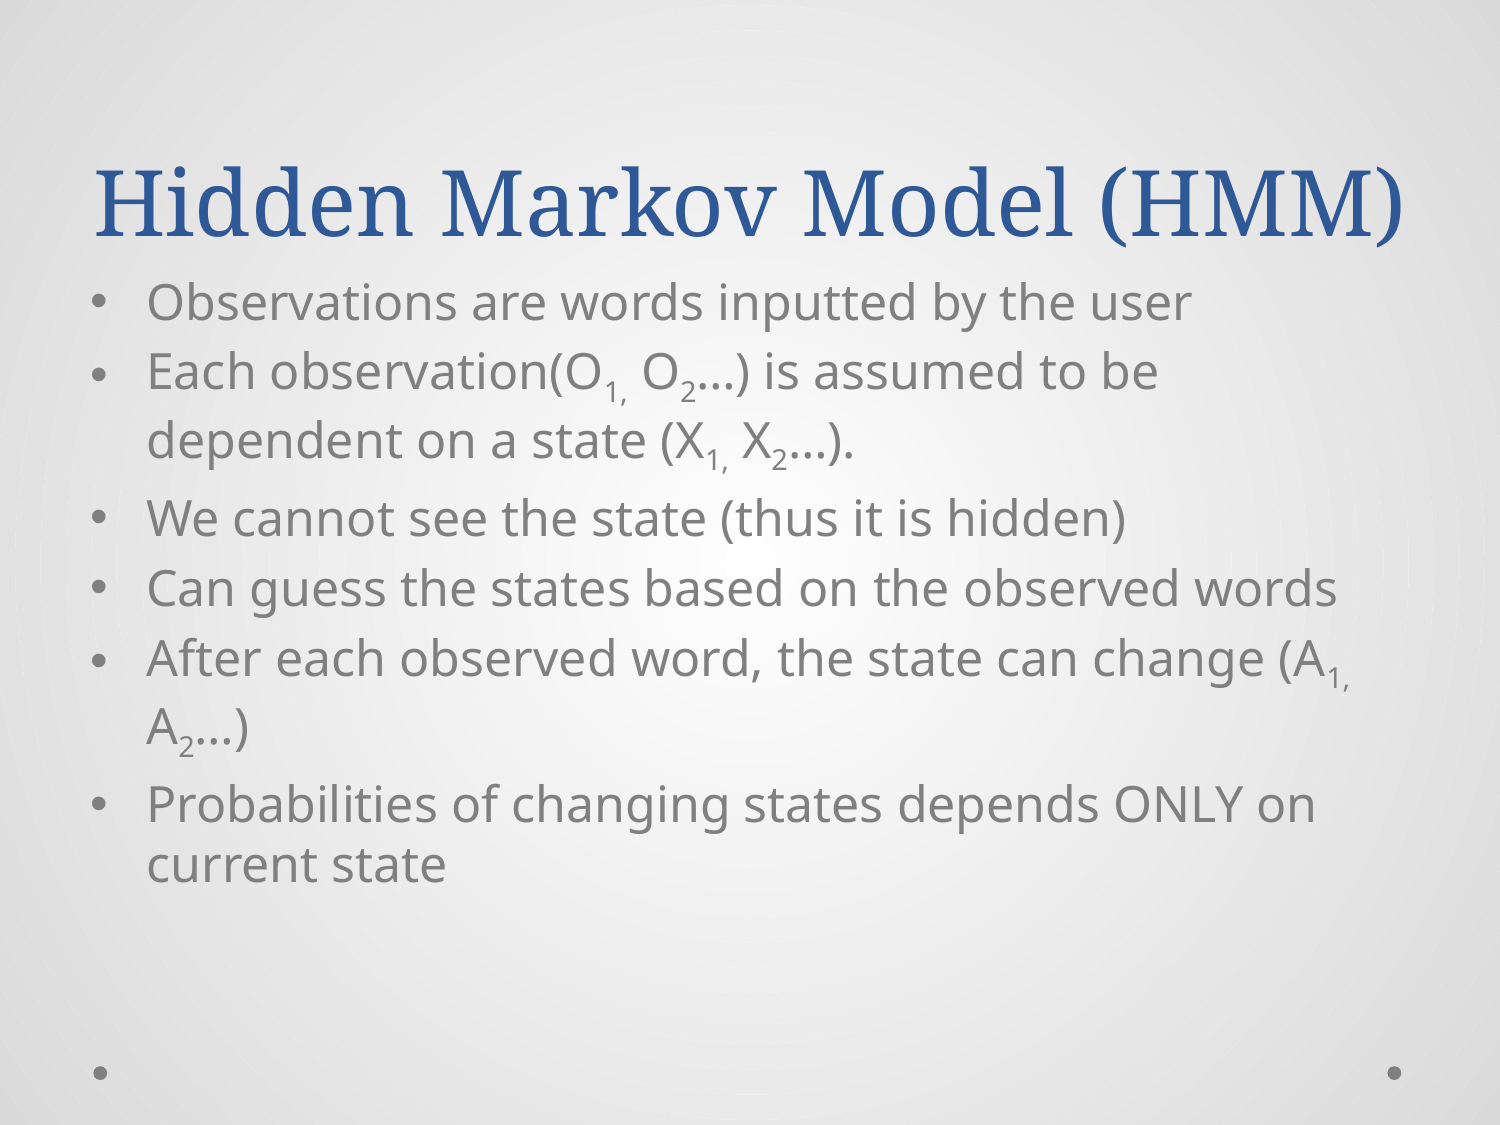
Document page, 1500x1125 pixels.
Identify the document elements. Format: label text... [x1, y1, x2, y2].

list Observations are words inputted by the user Each observation(O1, O2…) is assumed to be dependent on a state (X1, X2…). We cannot see the state (thus it is hidden) Can guess the states based on the observed words After each observed word, the state can change (A1, A2…) Probabilities of changing states depends ONLY on current state [75, 262, 1425, 1005]
title Hidden Markov Model (HMM) [75, 0, 1425, 262]
